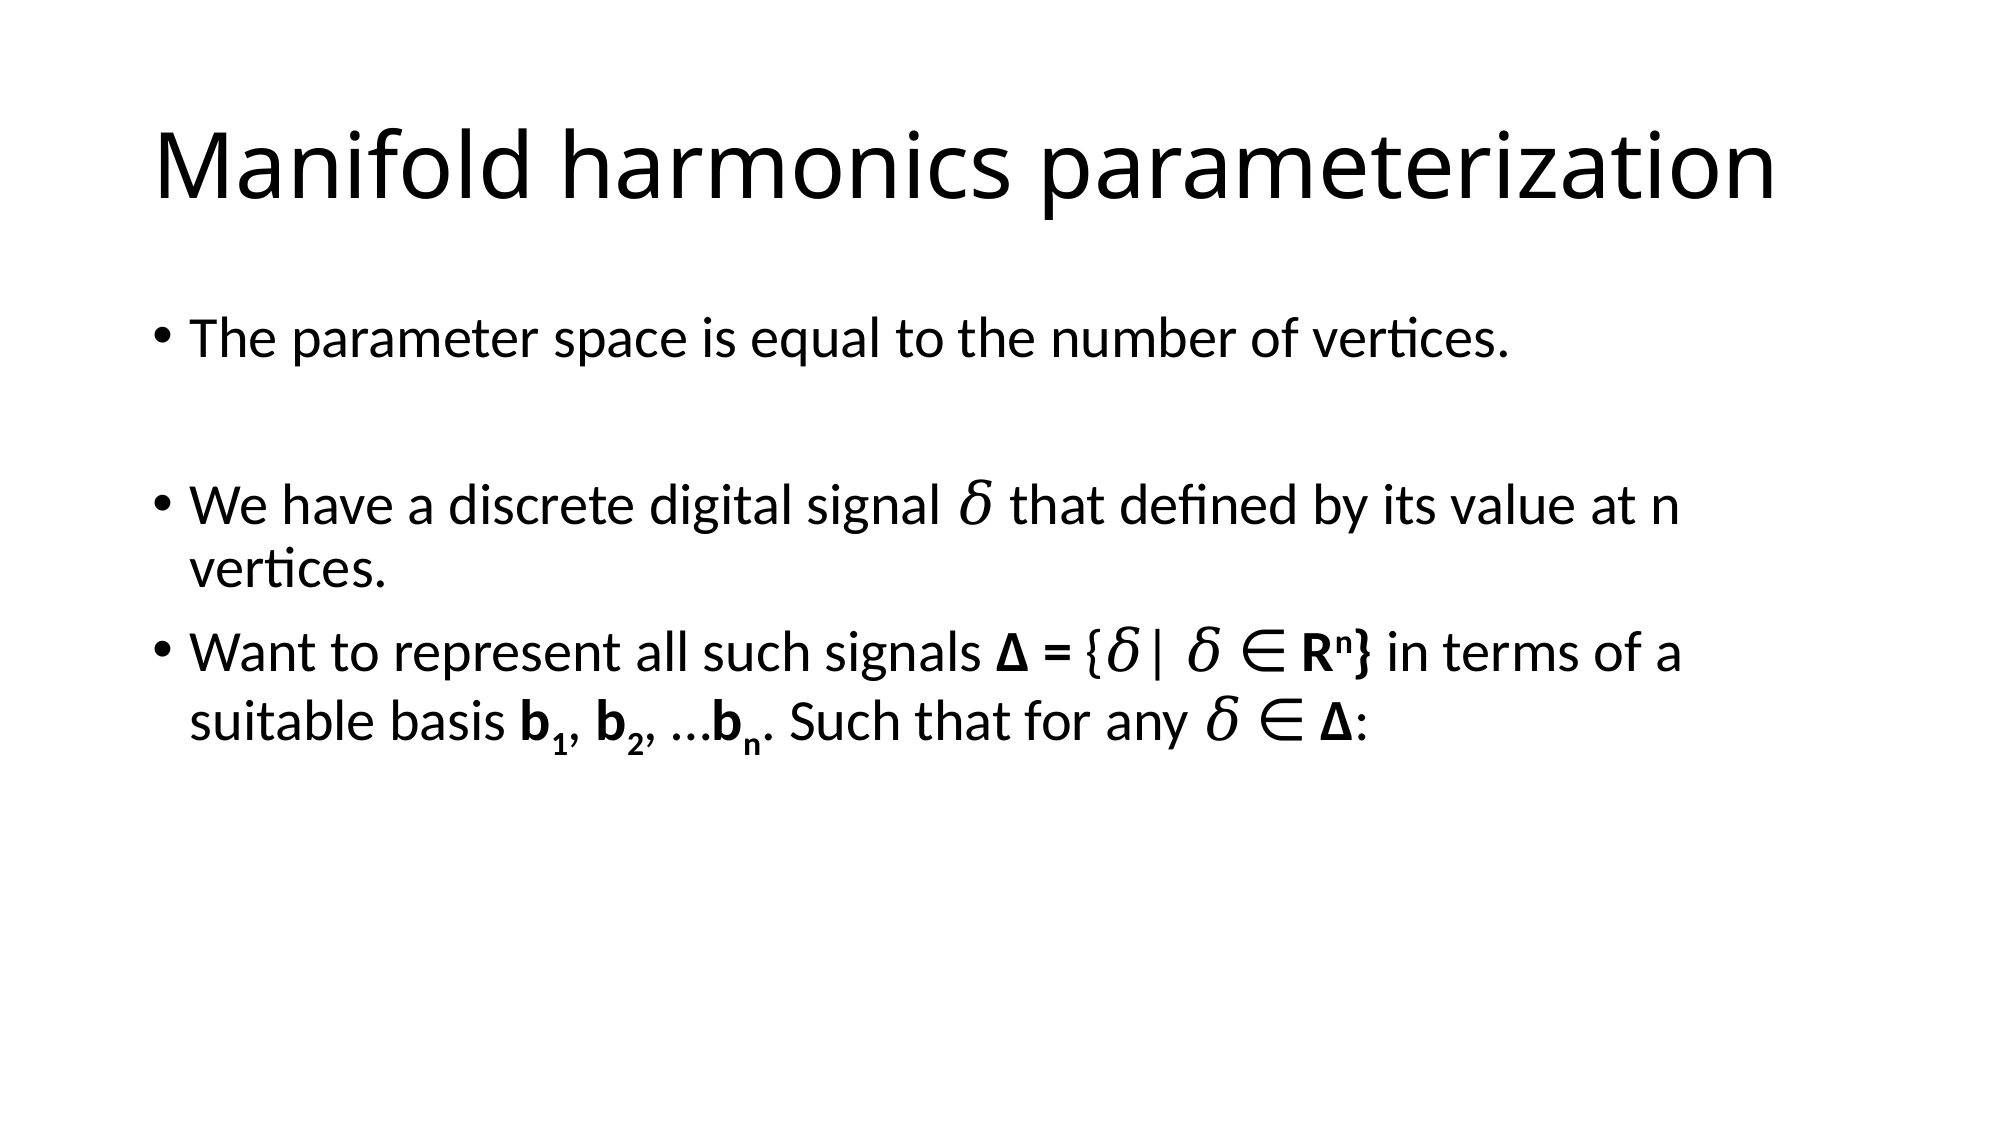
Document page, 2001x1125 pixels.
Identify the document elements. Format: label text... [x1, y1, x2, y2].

title Manifold harmonics parameterization [137, 59, 1863, 278]
